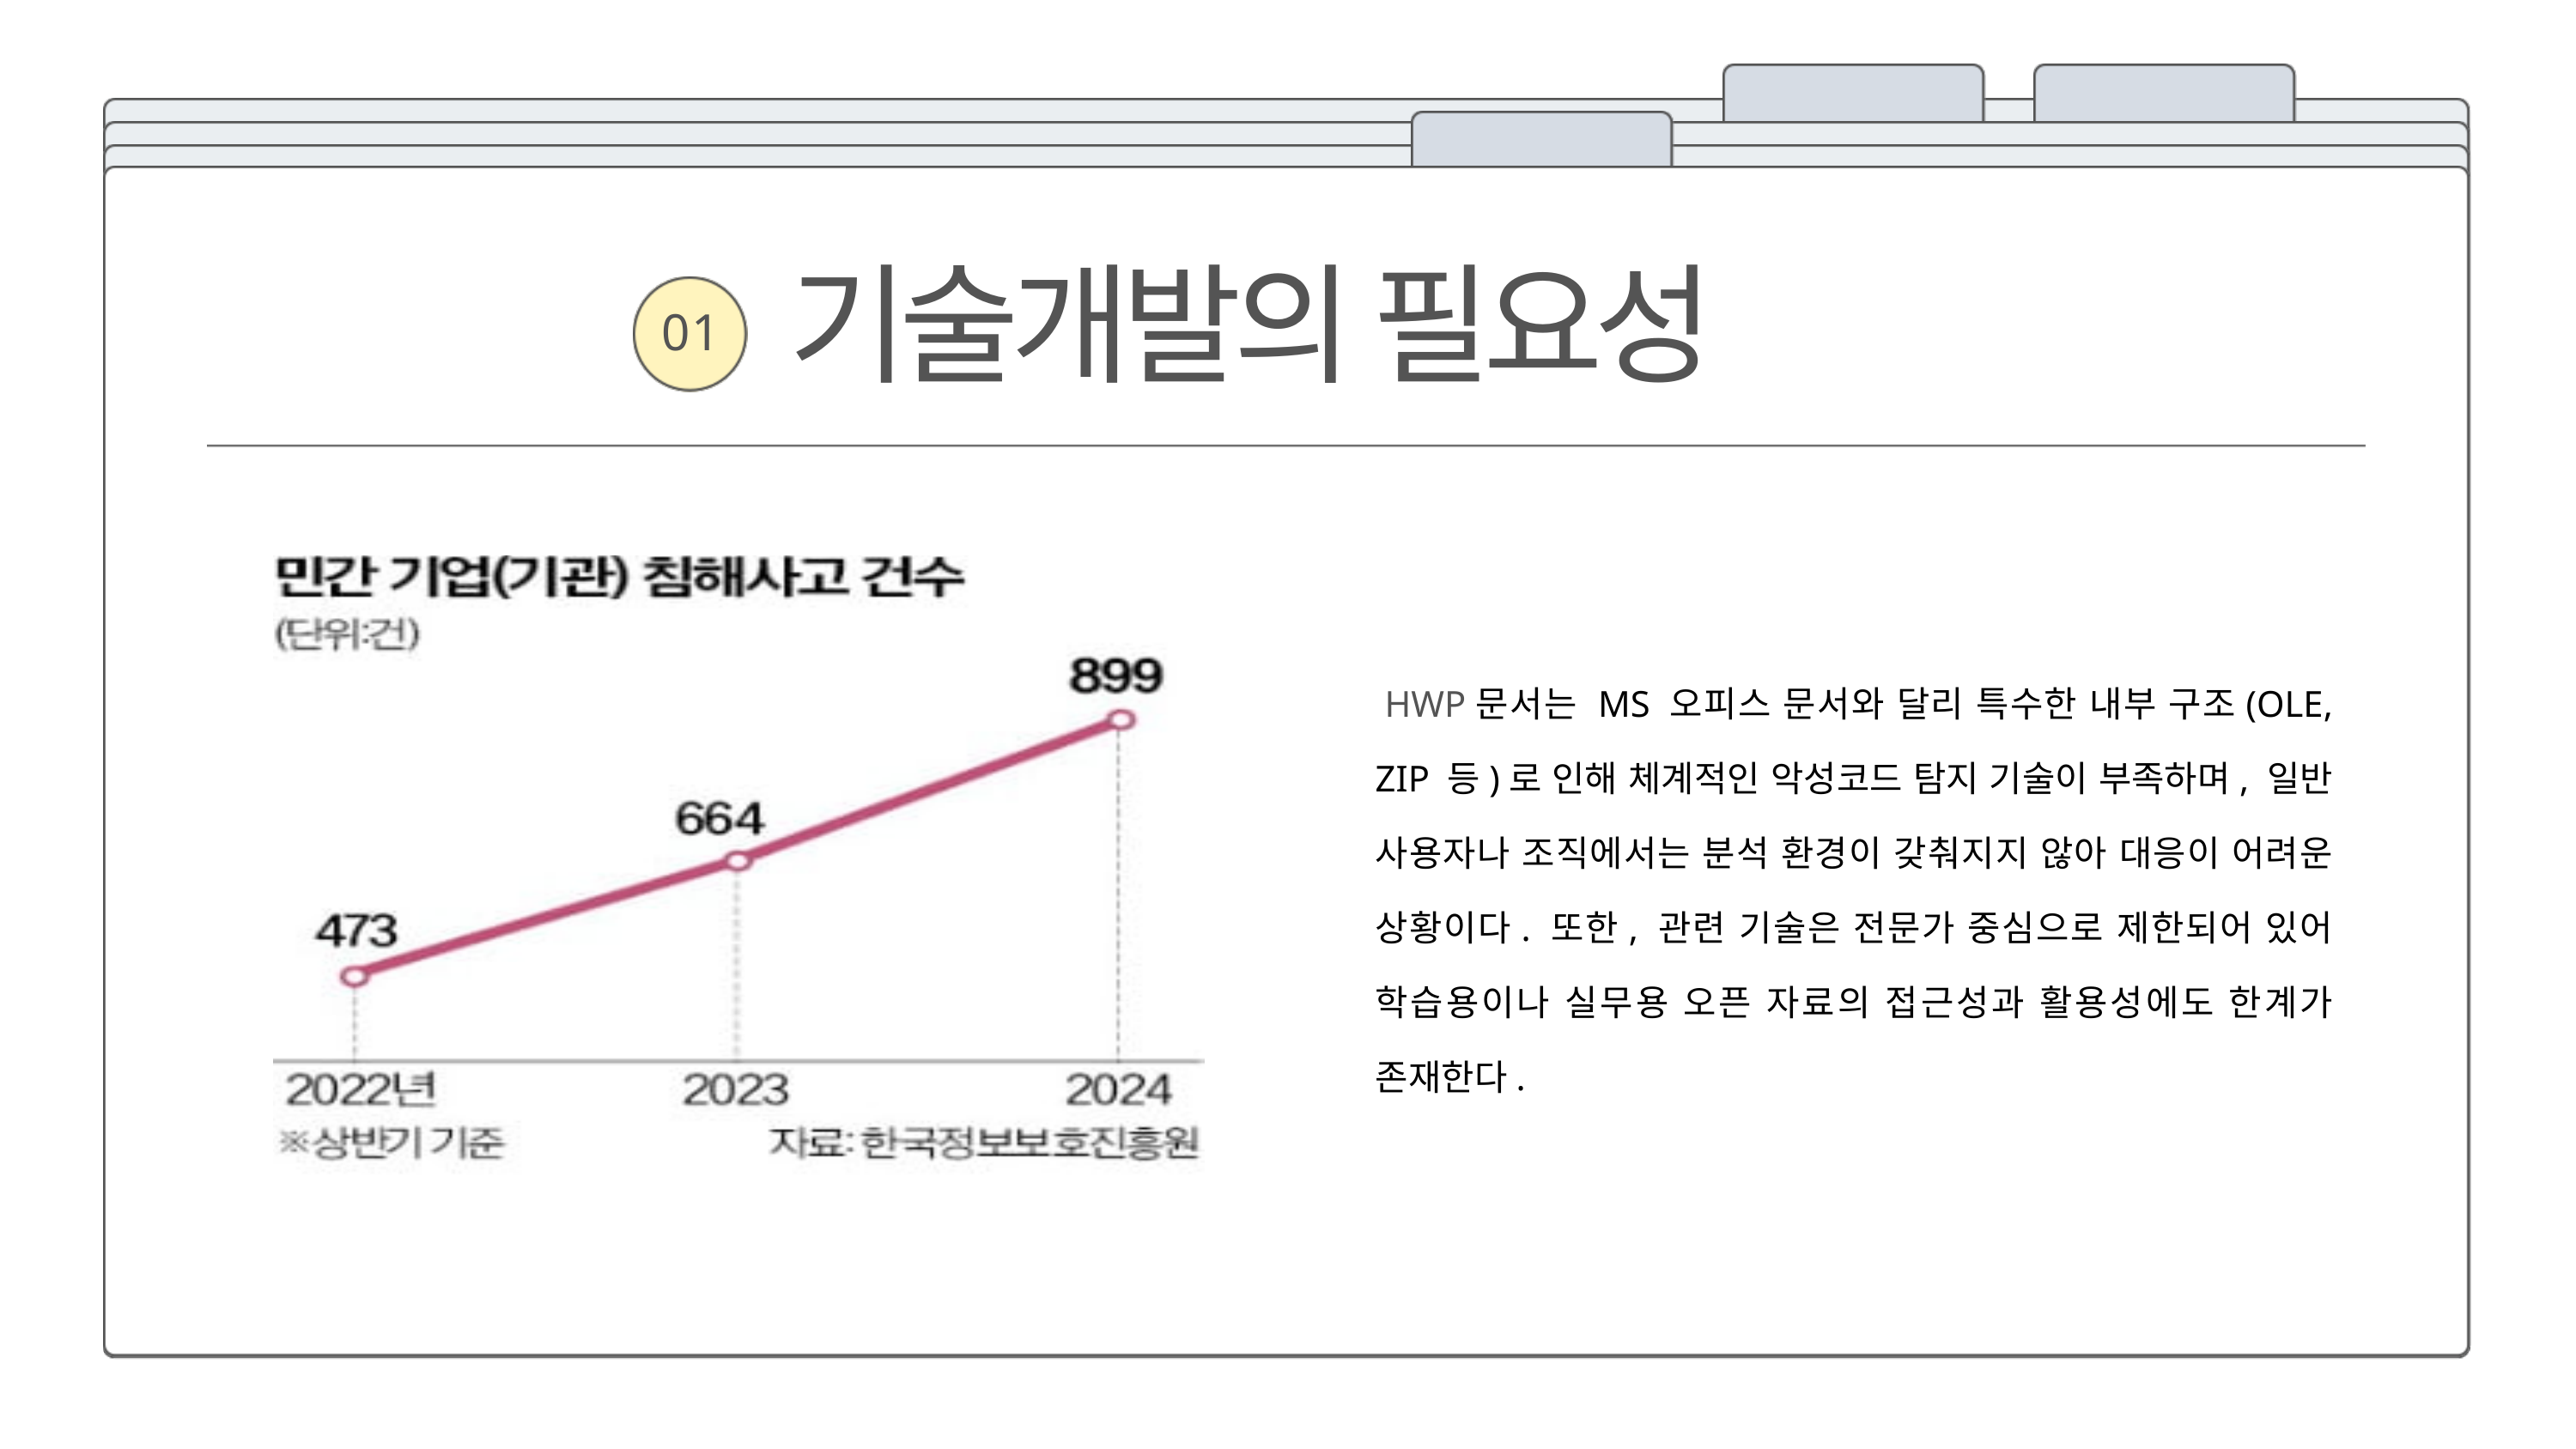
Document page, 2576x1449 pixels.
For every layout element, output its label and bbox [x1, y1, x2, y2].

picture [103, 64, 2471, 1360]
